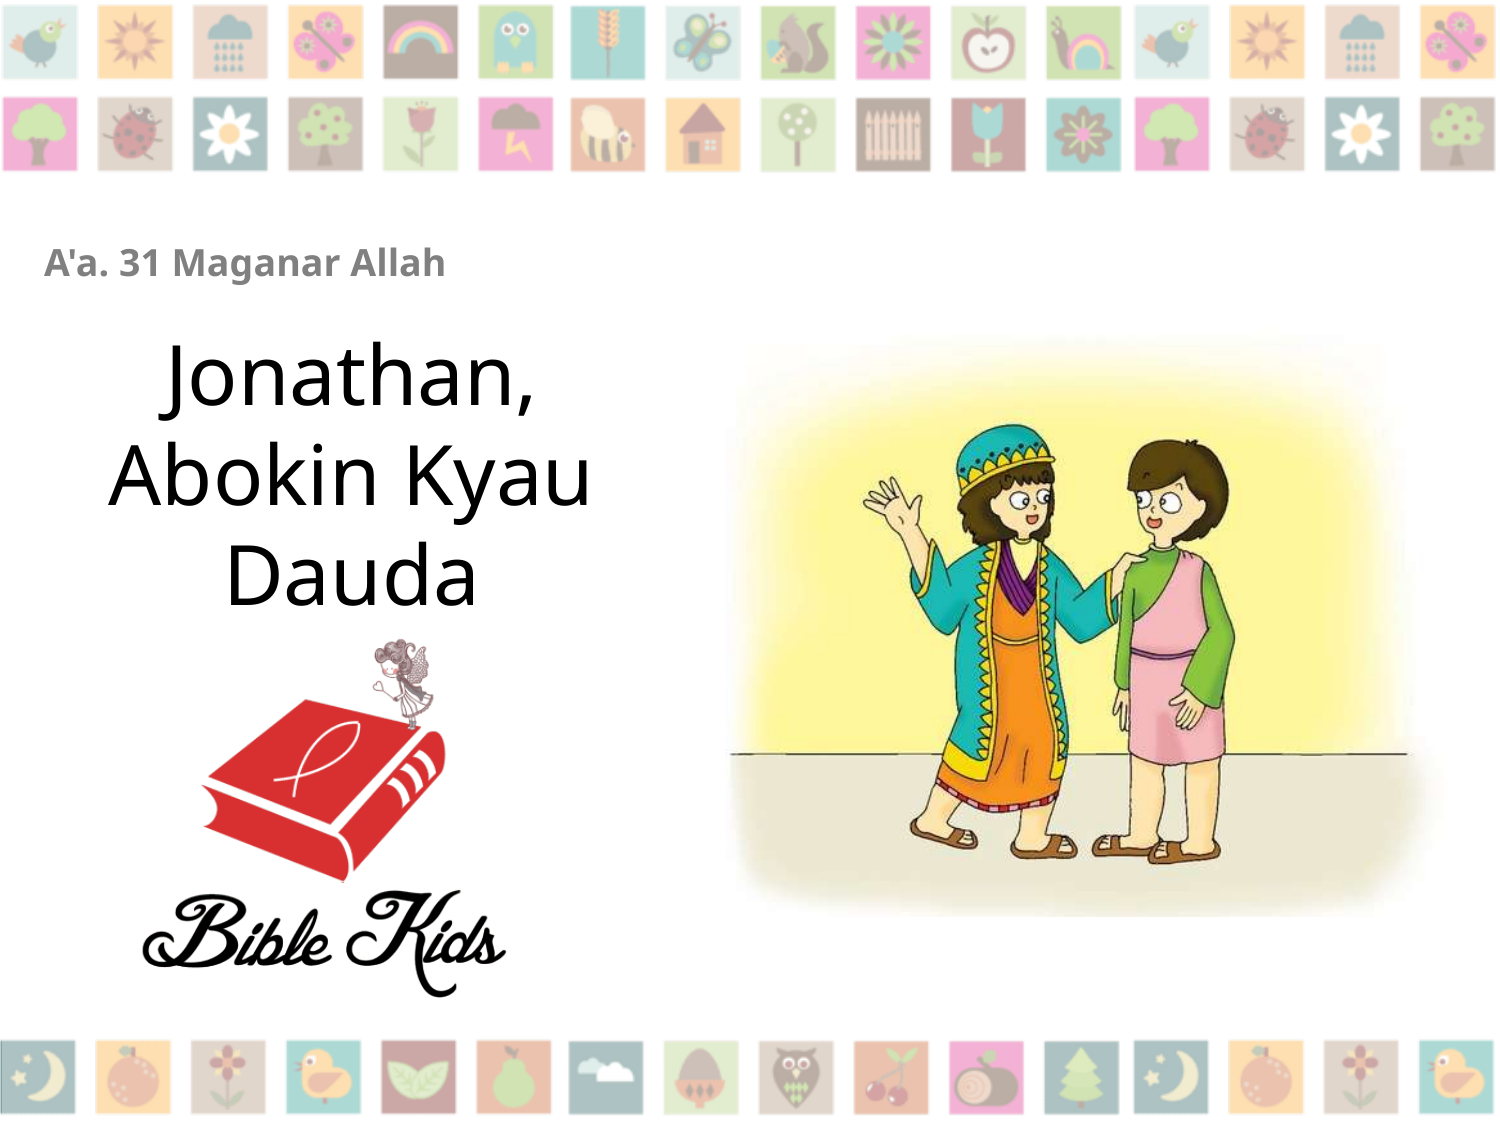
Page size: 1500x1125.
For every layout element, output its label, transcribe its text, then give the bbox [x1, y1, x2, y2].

text_box A'a. 31 Maganar Allah [29, 231, 543, 292]
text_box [0, 3, 1500, 181]
text_box Jonathan, Abokin Kyau Dauda [29, 314, 675, 630]
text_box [0, 1028, 1500, 1118]
picture [117, 600, 544, 1027]
picture [664, 325, 1500, 917]
